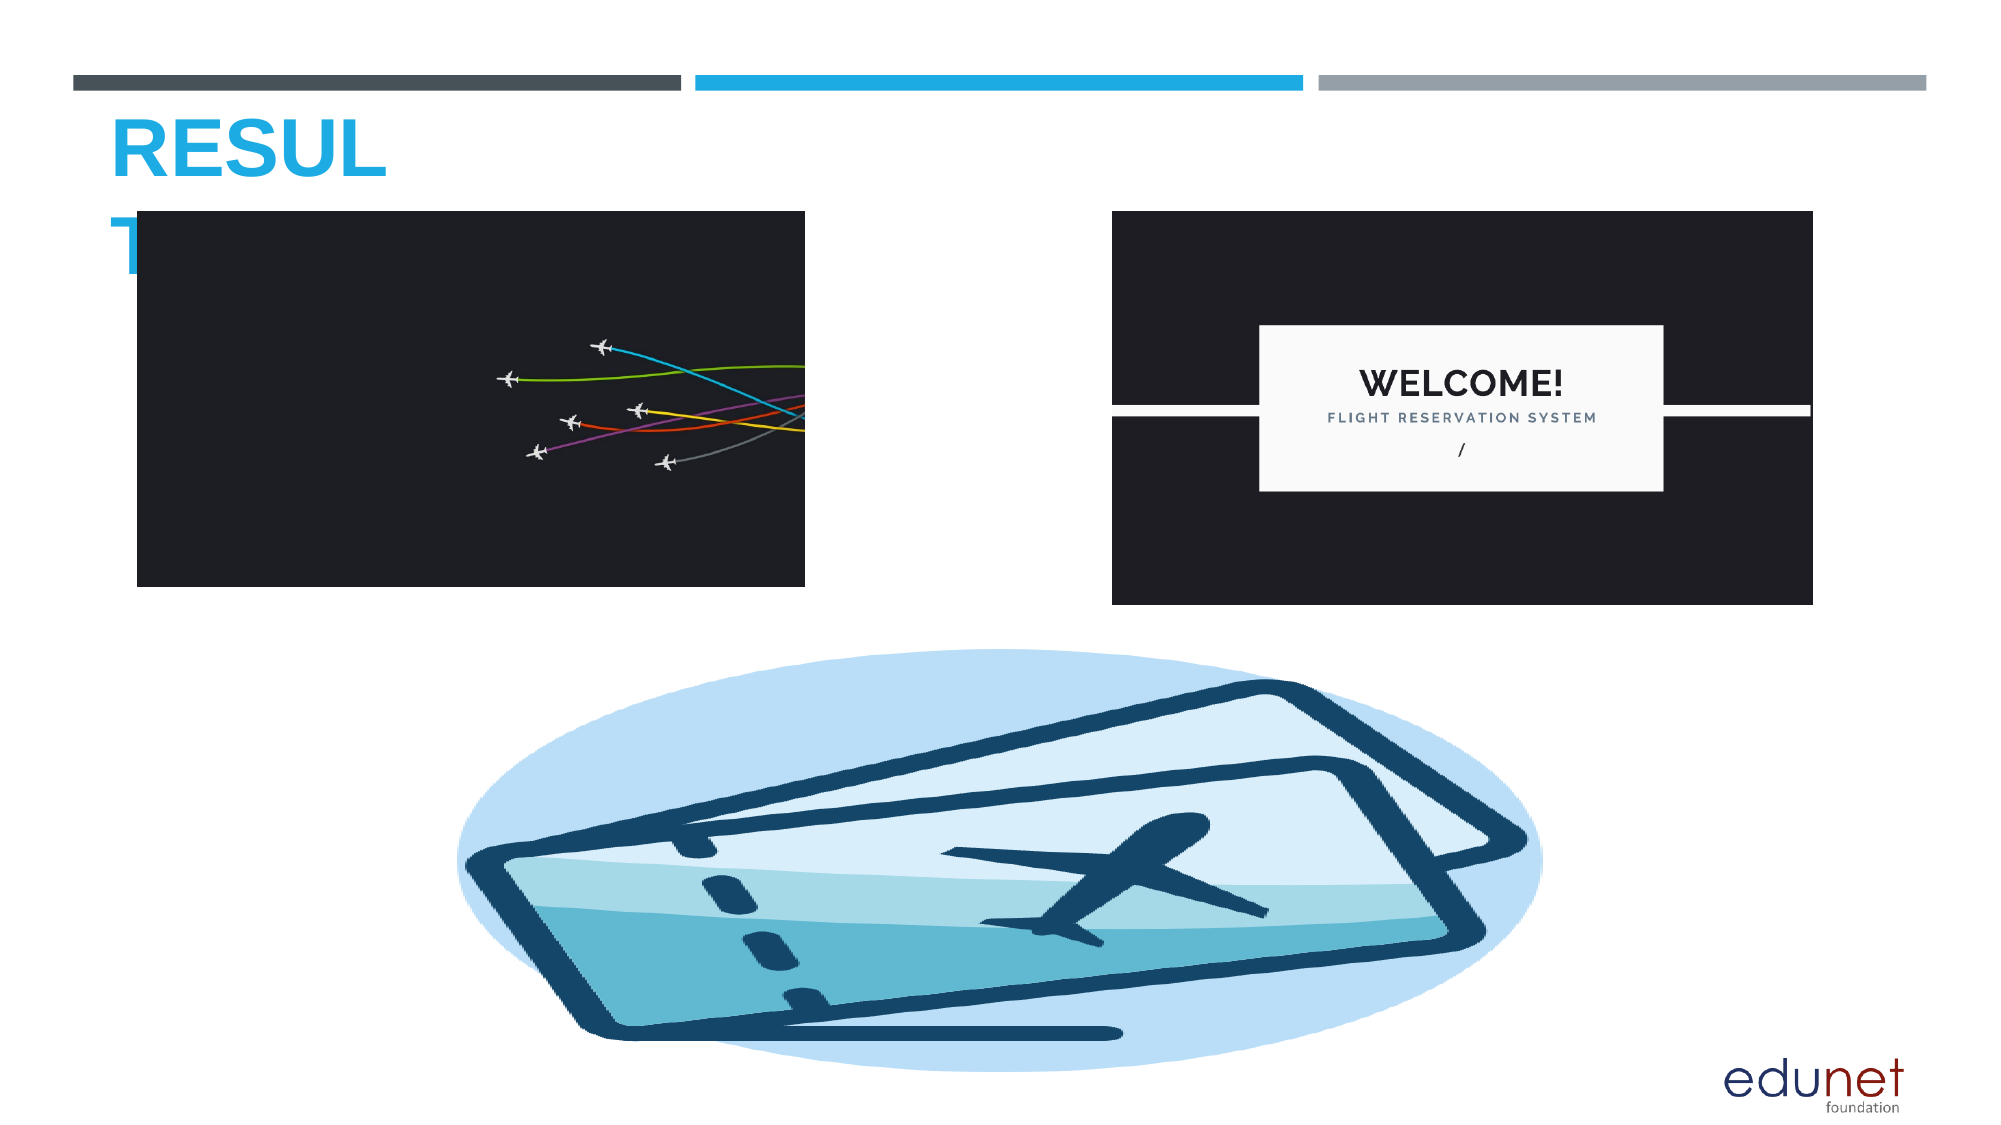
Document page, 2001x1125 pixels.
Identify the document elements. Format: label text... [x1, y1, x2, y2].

title RESULT [108, 91, 436, 292]
picture [137, 210, 805, 587]
picture [457, 649, 1543, 1073]
picture [1724, 1057, 1904, 1113]
picture [1112, 210, 1813, 606]
